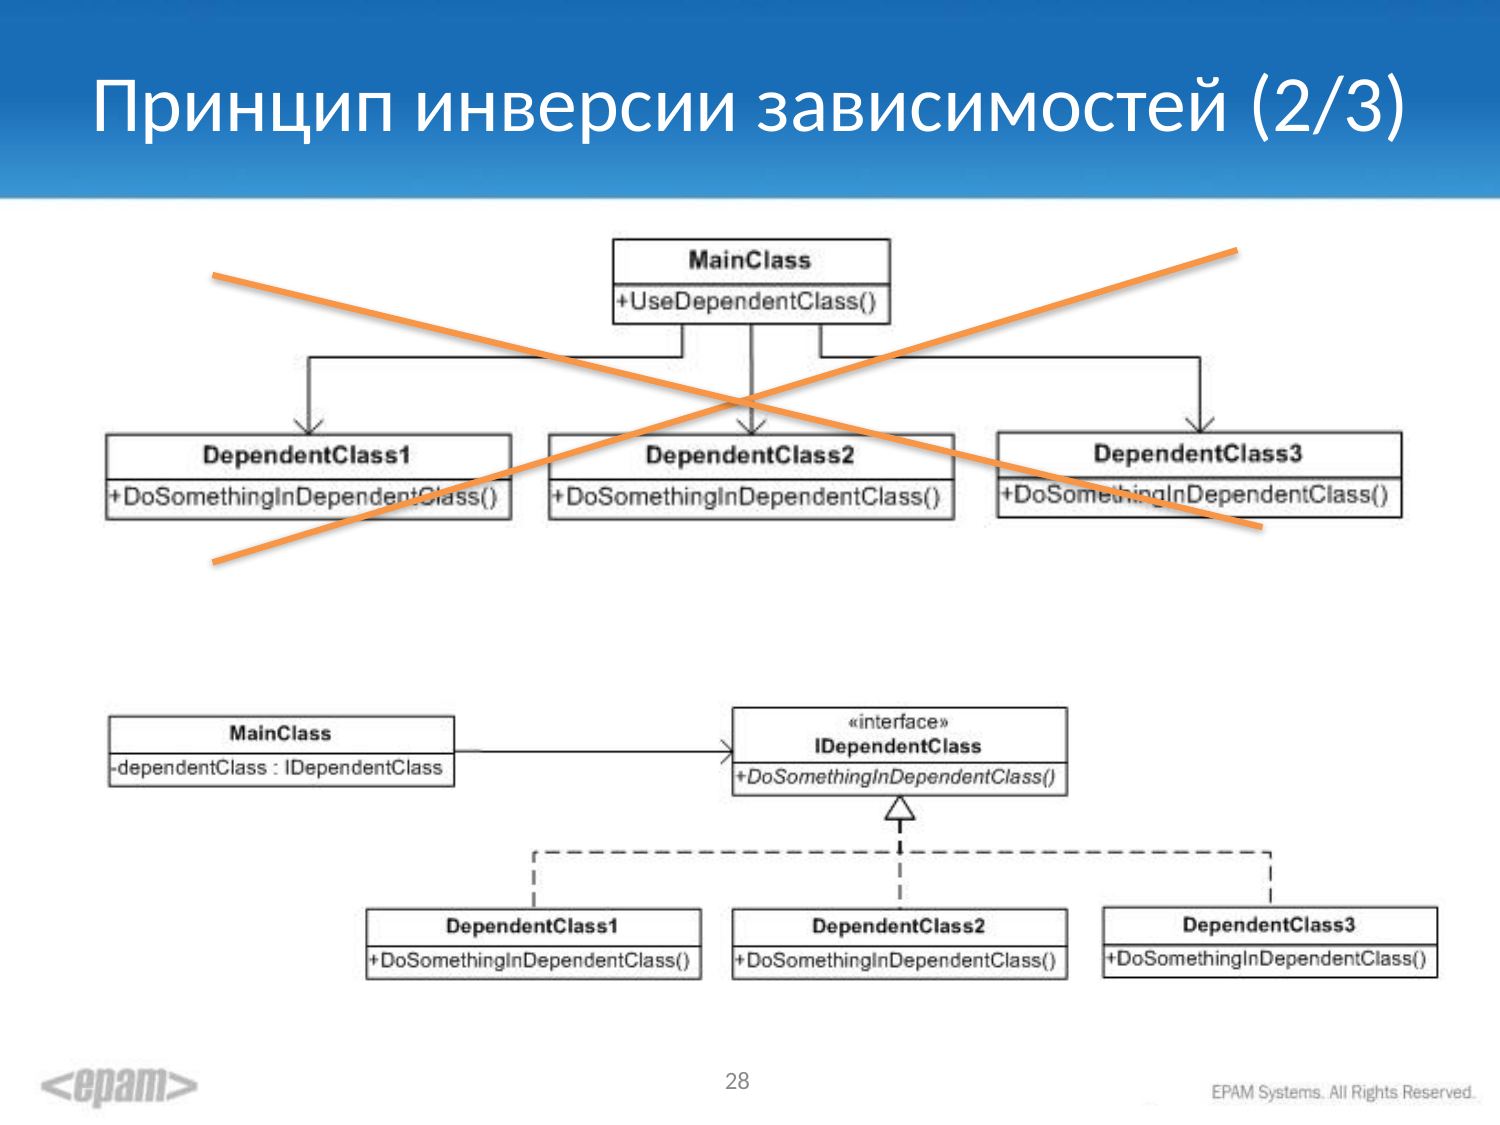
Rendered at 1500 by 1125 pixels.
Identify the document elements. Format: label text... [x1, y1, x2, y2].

slide_number 28 [562, 1050, 913, 1110]
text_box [212, 274, 1263, 528]
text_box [212, 535, 1238, 563]
title Принцип инверсии зависимостей (2/3) [75, 0, 1425, 200]
picture [0, 0, 1500, 1125]
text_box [212, 249, 1238, 274]
